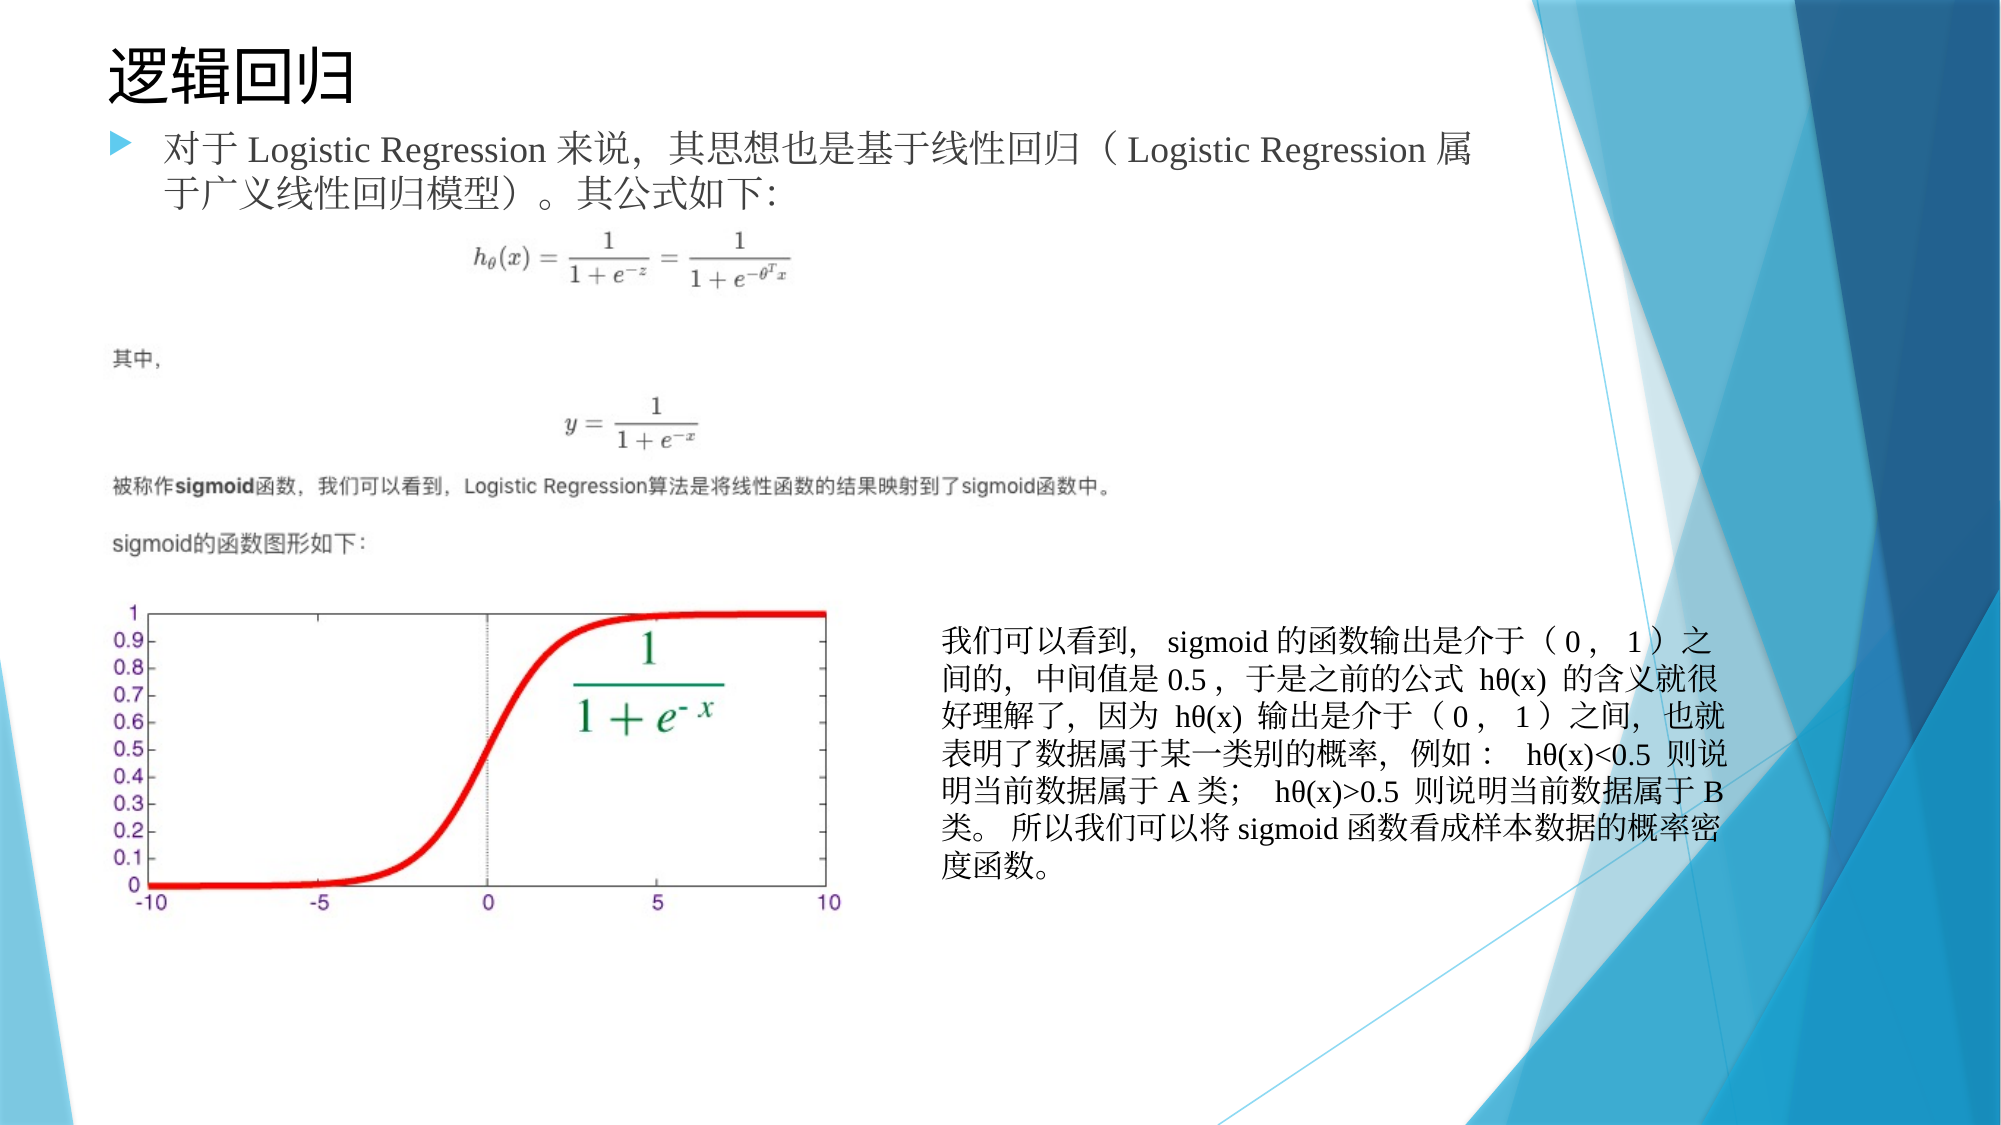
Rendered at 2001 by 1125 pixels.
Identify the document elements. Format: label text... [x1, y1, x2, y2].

text_box 我们可以看到，sigmoid的函数输出是介于（0，1）之间的，中间值是0.5，于是之前的公式 hθ(x) 的含义就很好理解了，因为 hθ(x) 输出是介于（0，1）之间，也就表明了数据属于某一类别的概率，例如 ： hθ(x)<0.5 则说明当前数据属于A类； hθ(x)>0.5 则说明当前数据属于B类。 所以我们可以将sigmoid函数看成样本数据的概率密度函数。 [1130, 613, 1759, 891]
title 逻辑回归 [92, 29, 1503, 117]
picture [91, 226, 1127, 934]
list 对于Logistic Regression来说，其思想也是基于线性回归（Logistic Regression属于广义线性回归模型）。其公式如下： [92, 117, 1503, 613]
